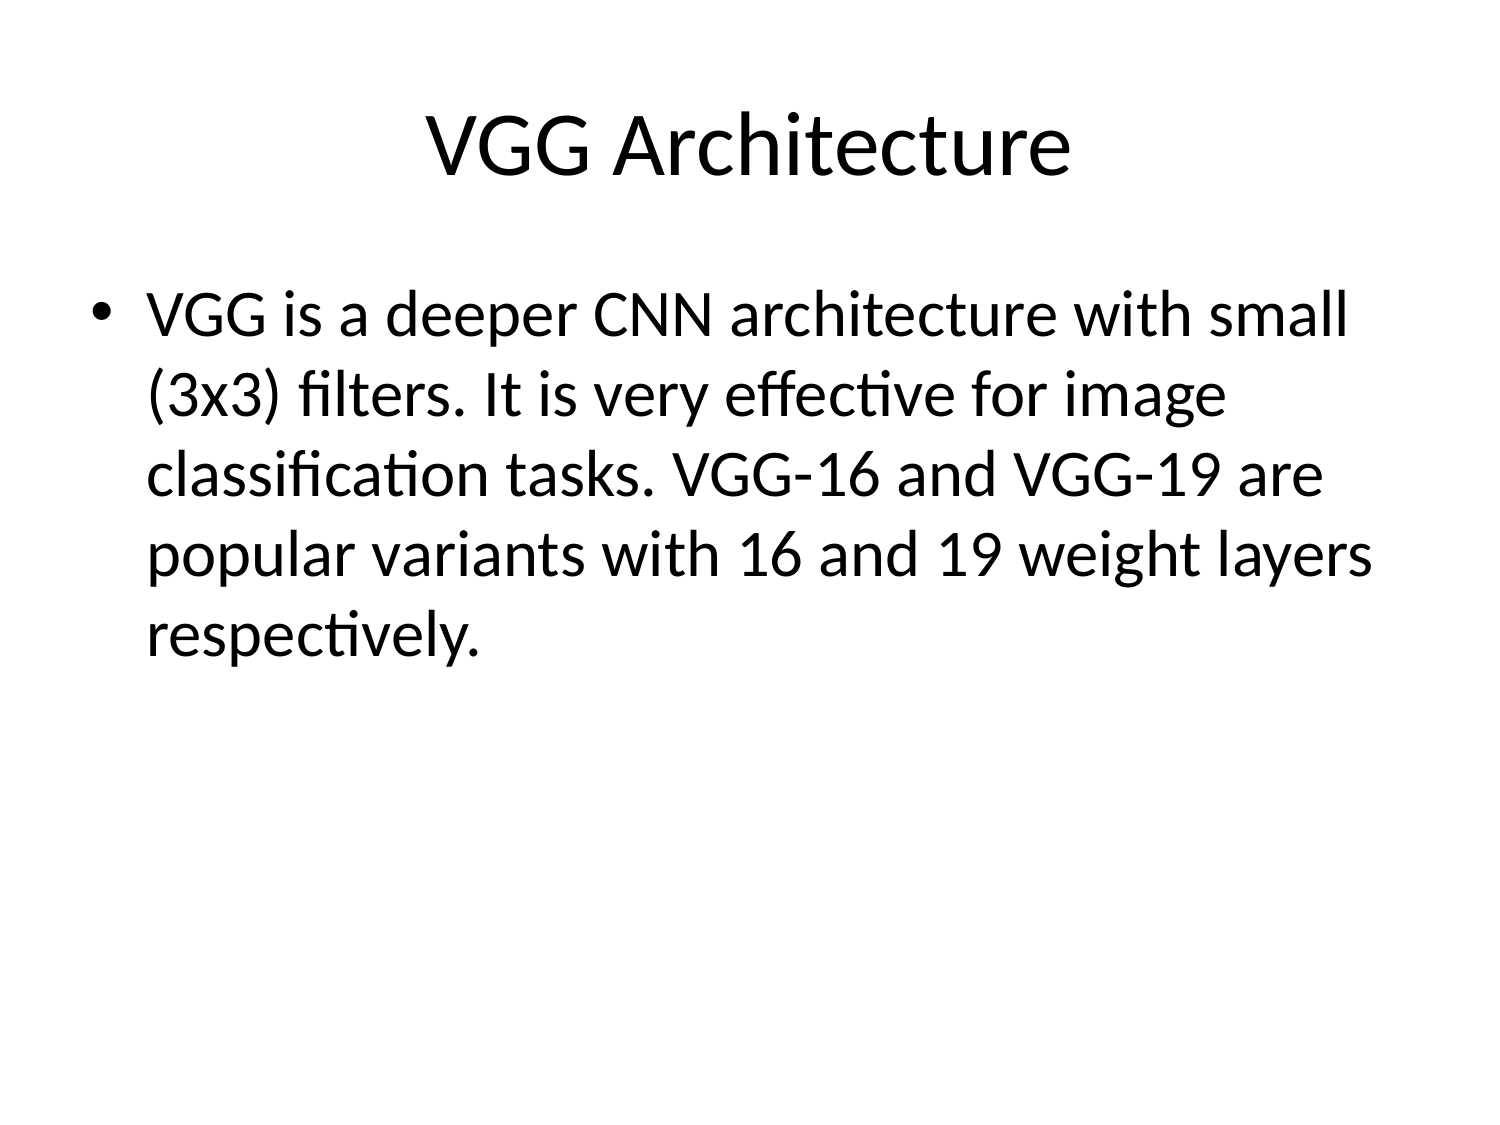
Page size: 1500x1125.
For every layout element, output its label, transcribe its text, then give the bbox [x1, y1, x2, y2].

list VGG is a deeper CNN architecture with small (3x3) filters. It is very effective for image classification tasks. VGG-16 and VGG-19 are popular variants with 16 and 19 weight layers respectively. [75, 262, 1425, 1005]
title VGG Architecture [75, 45, 1425, 233]
